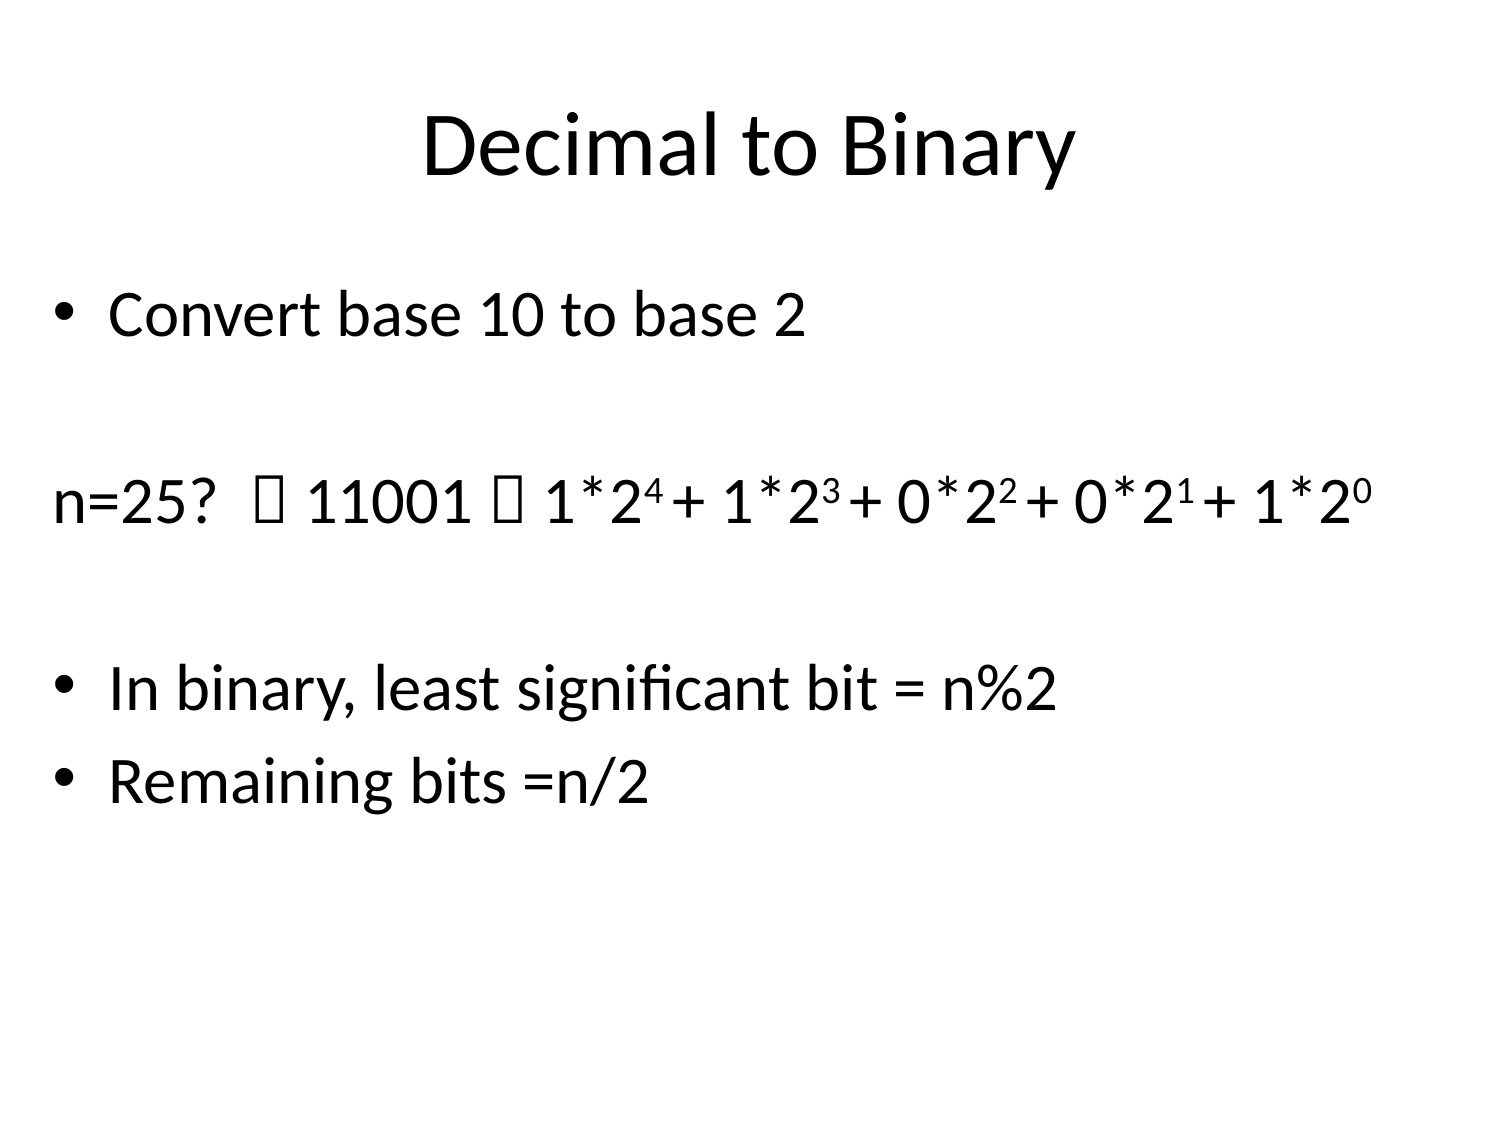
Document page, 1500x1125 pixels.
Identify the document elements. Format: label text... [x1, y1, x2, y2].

title Decimal to Binary [75, 45, 1425, 233]
list Convert base 10 to base 2 n=25?  11001  1*24 + 1*23 + 0*22 + 0*21 + 1*20 In binary, least significant bit = n%2 Remaining bits =n/2 [37, 262, 1488, 1005]
